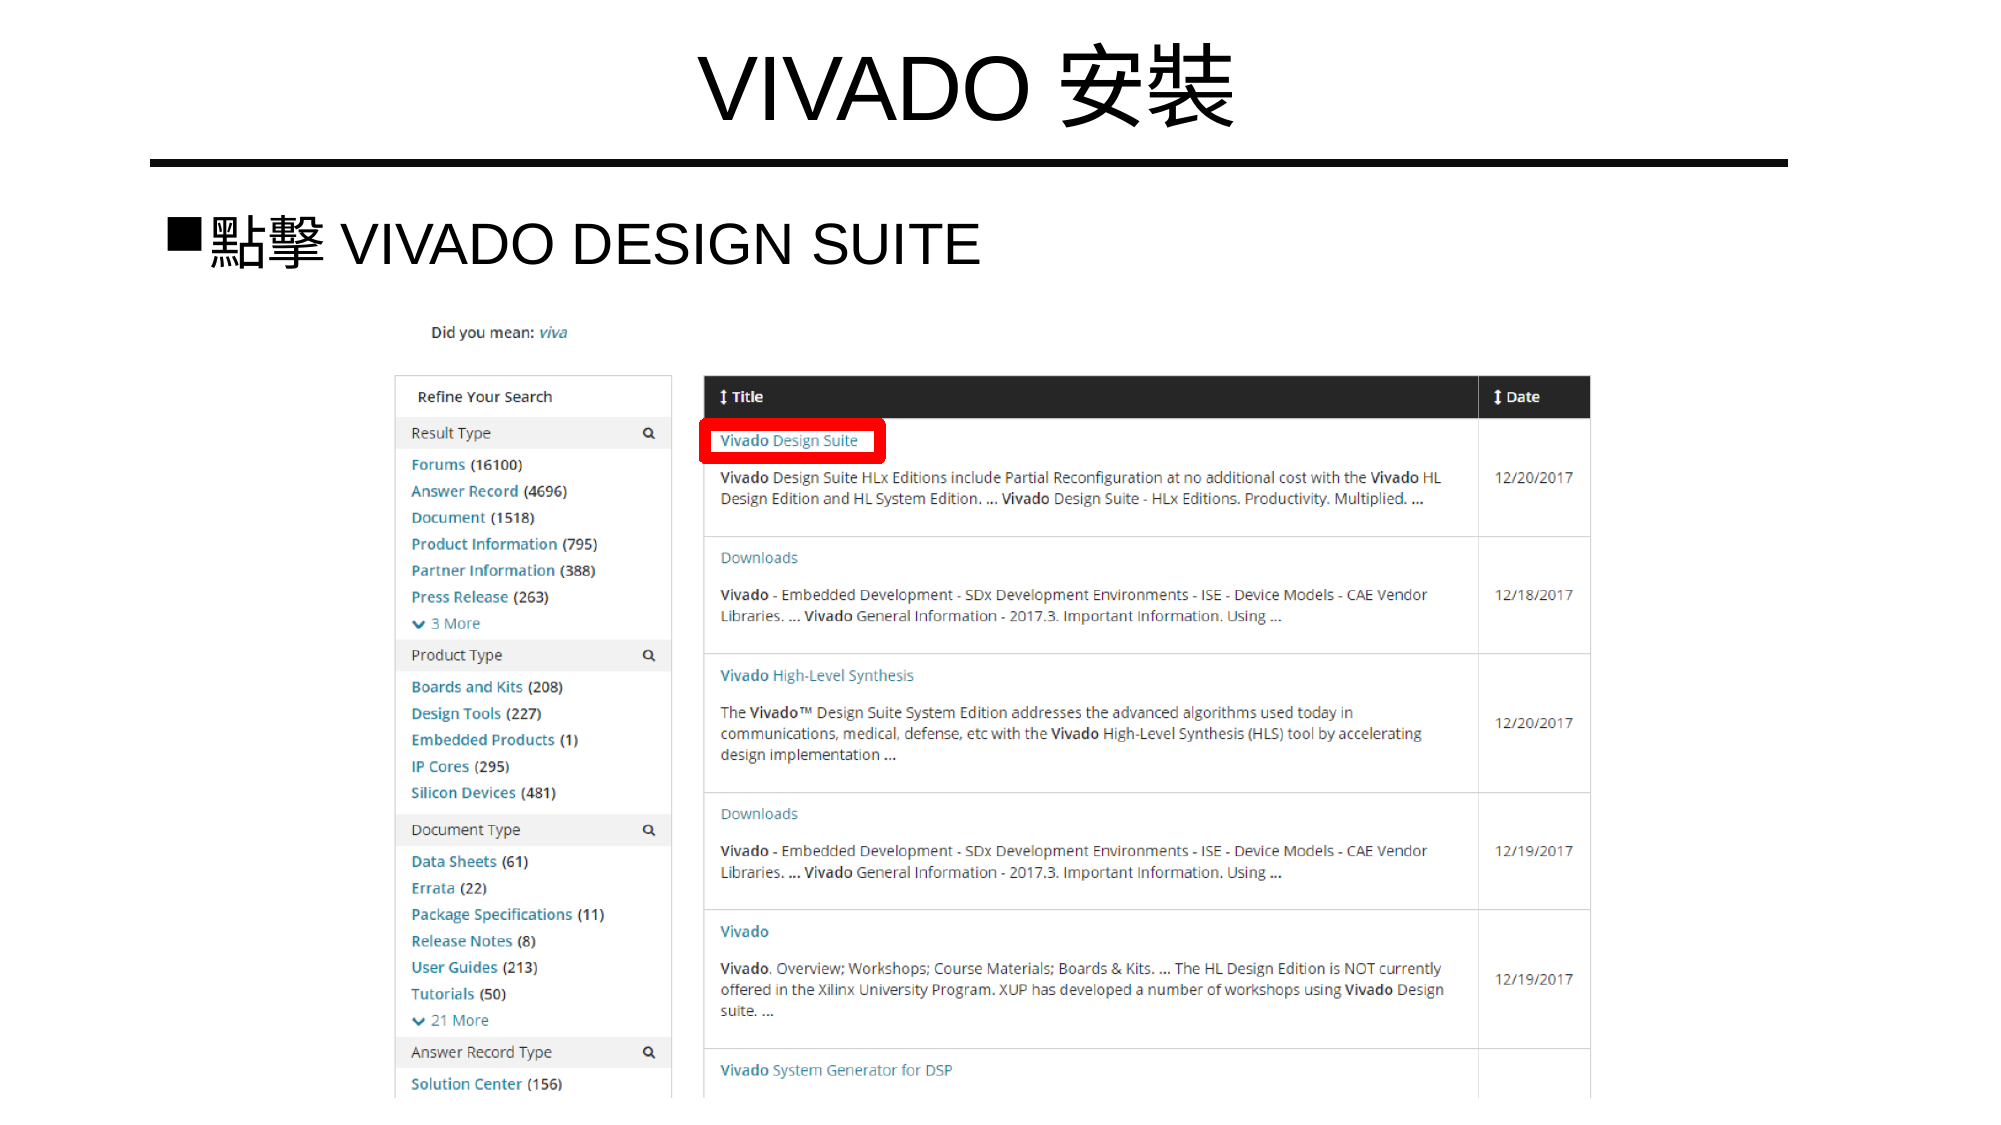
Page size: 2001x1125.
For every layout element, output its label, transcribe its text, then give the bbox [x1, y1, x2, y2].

text_box VIVADO安裝 [148, 27, 1787, 148]
text_box 點擊VIVADO DESIGN SUITE [148, 199, 998, 284]
picture [363, 310, 1682, 1098]
